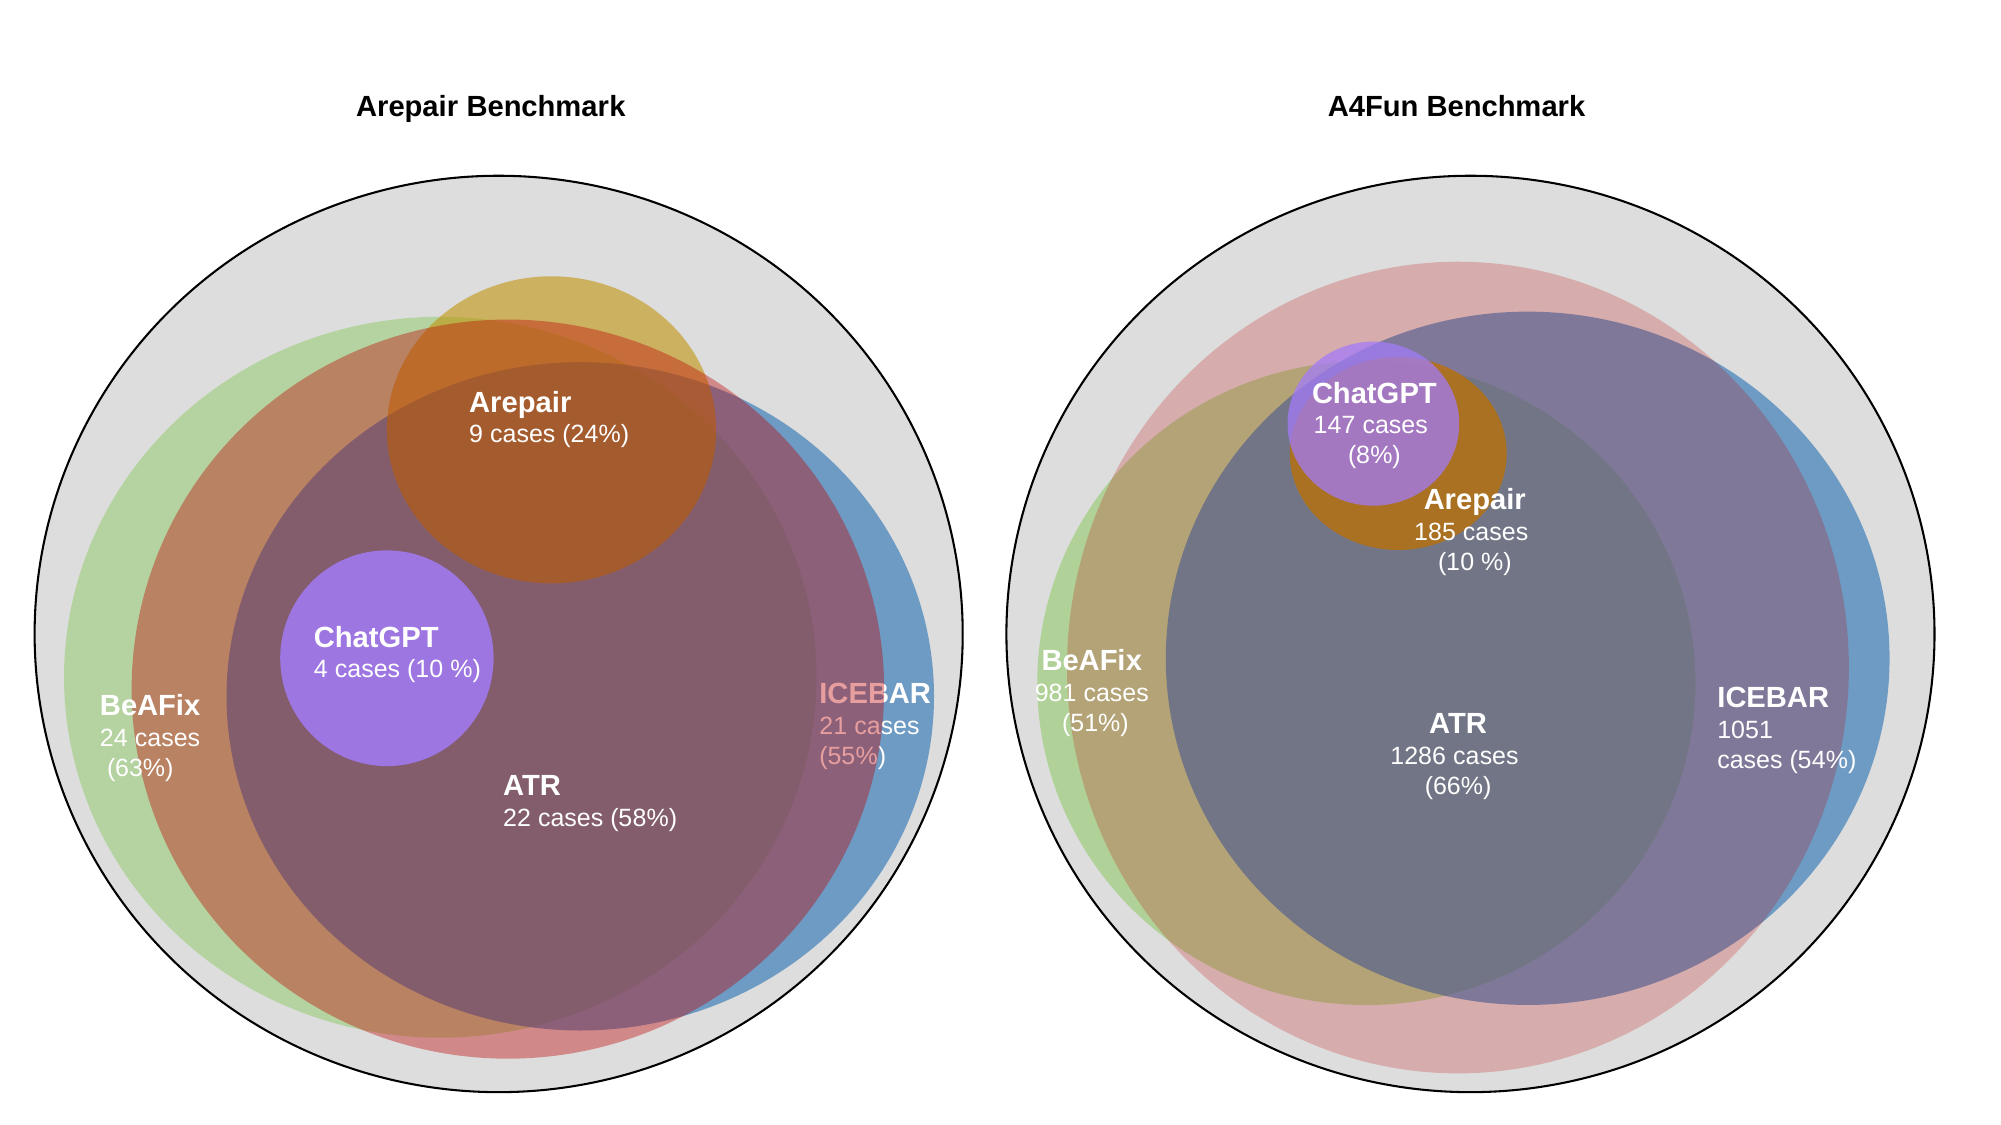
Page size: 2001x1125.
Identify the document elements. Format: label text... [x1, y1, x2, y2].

text_box [784, 421, 934, 666]
text_box [279, 549, 484, 679]
text_box A4Fun Benchmark [1313, 80, 1643, 131]
text_box ICEBAR 21 cases (55%) [875, 666, 1028, 777]
text_box [62, 315, 439, 1031]
text_box Arepair Benchmark [341, 80, 671, 131]
text_box [1764, 781, 1868, 923]
text_box [33, 174, 964, 1094]
text_box Arepair 185 cases (10 %) [1366, 473, 1584, 583]
text_box ATR 1286 cases (66%) [1332, 697, 1584, 807]
text_box ATR 22 cases (58%) [488, 758, 846, 839]
text_box [1717, 361, 1891, 671]
text_box [1040, 479, 1110, 633]
text_box [1310, 340, 1436, 366]
text_box ChatGPT 4 cases (10 %) [299, 610, 572, 691]
text_box [428, 275, 706, 373]
text_box Arepair 9 cases (24%) [454, 375, 784, 456]
text_box [1042, 744, 1165, 940]
text_box ICEBAR 1051 cases (54%) [1702, 671, 2000, 781]
text_box [1005, 174, 1936, 727]
text_box [1306, 477, 1440, 507]
text_box [1067, 260, 1850, 1075]
text_box [688, 777, 925, 1016]
text_box [394, 691, 490, 767]
text_box BeAFix 981 cases (51%) [1015, 633, 1169, 744]
text_box ChatGPT 147 cases (8%) [1249, 366, 1500, 477]
text_box BeAFix 24 cases (63%) [85, 679, 394, 789]
text_box [130, 318, 886, 1060]
text_box [1018, 744, 1912, 1094]
